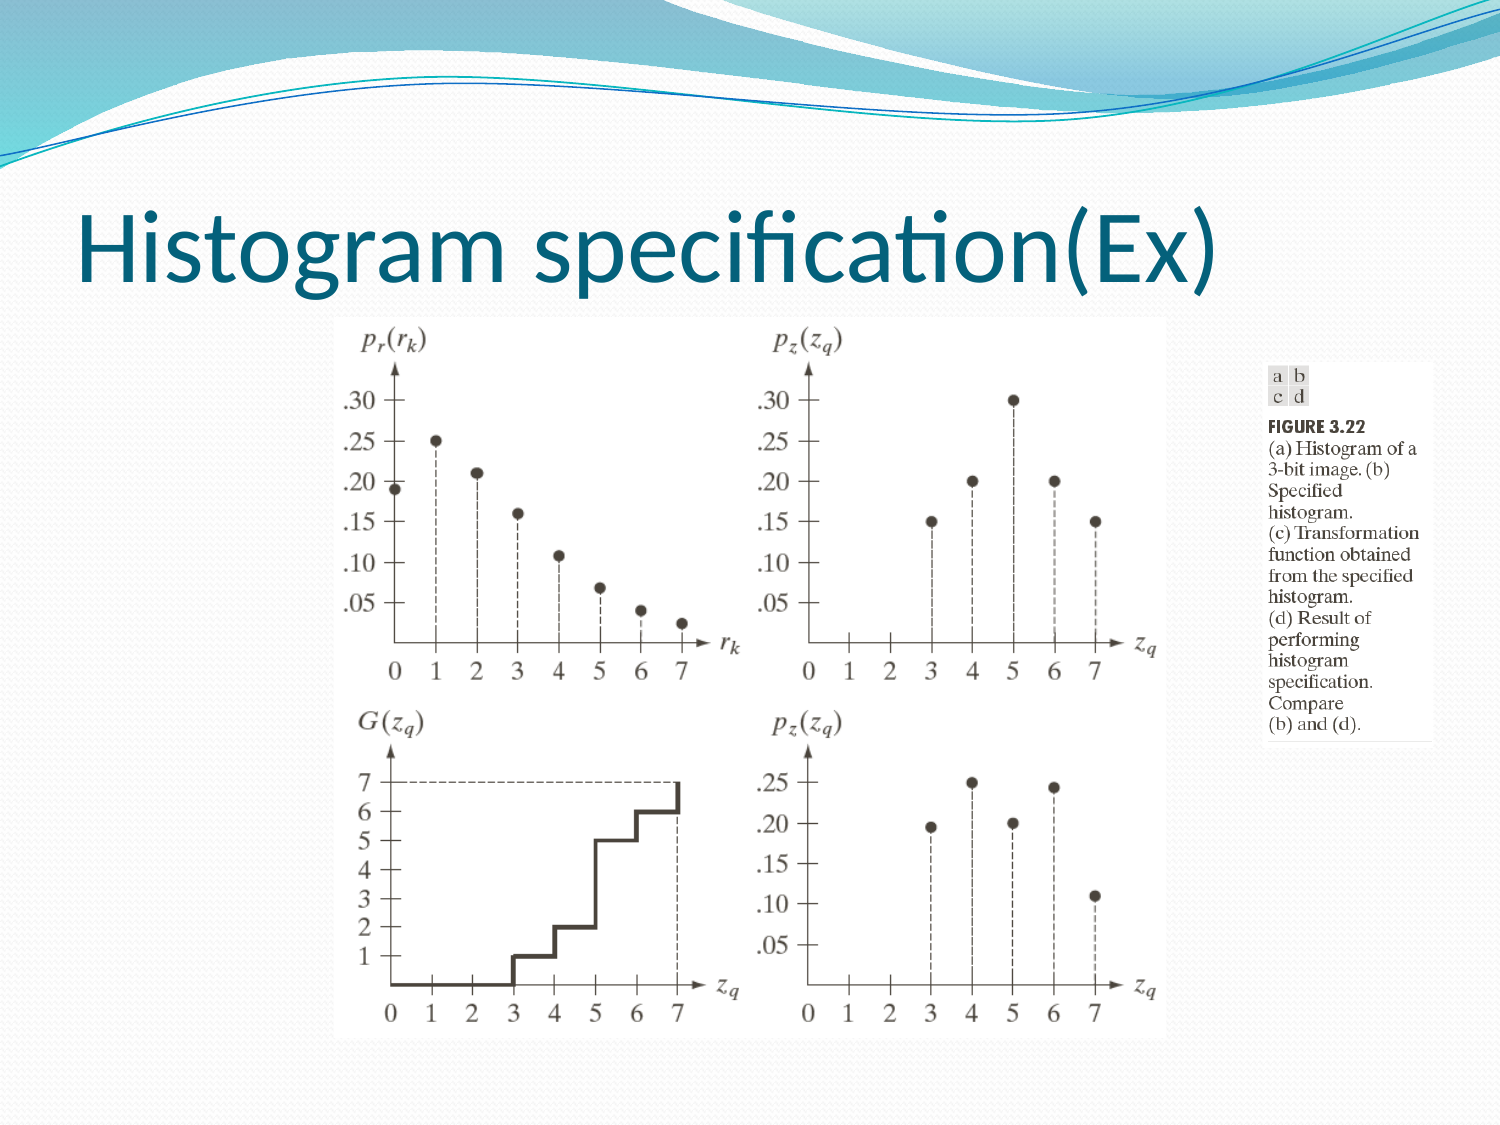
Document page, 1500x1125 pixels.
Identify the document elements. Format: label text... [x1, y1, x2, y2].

title Histogram specification(Ex) [75, 115, 1425, 303]
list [333, 317, 1167, 1038]
picture [1262, 362, 1434, 748]
